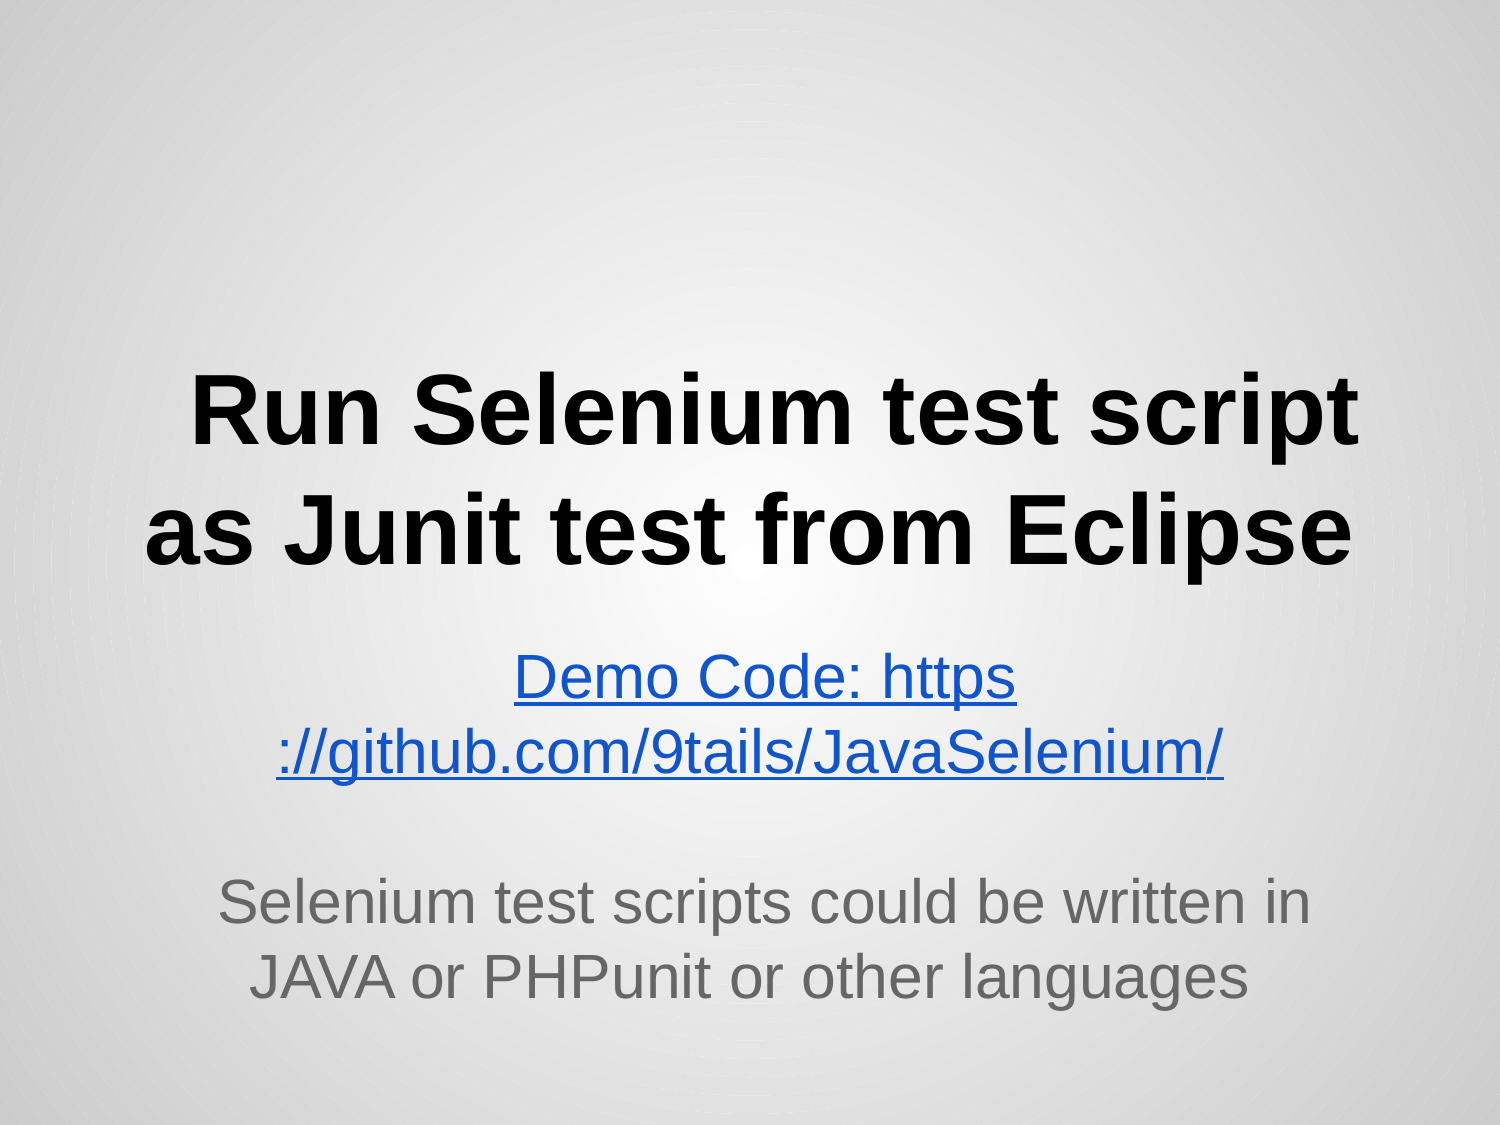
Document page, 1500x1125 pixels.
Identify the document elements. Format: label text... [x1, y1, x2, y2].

subtitle Demo Code: https://github.com/9tails/JavaSelenium/ Selenium test scripts could be written in JAVA or PHPunit or other languages [112, 621, 1388, 793]
title Run Selenium test script as Junit test from Eclipse [112, 346, 1388, 600]
